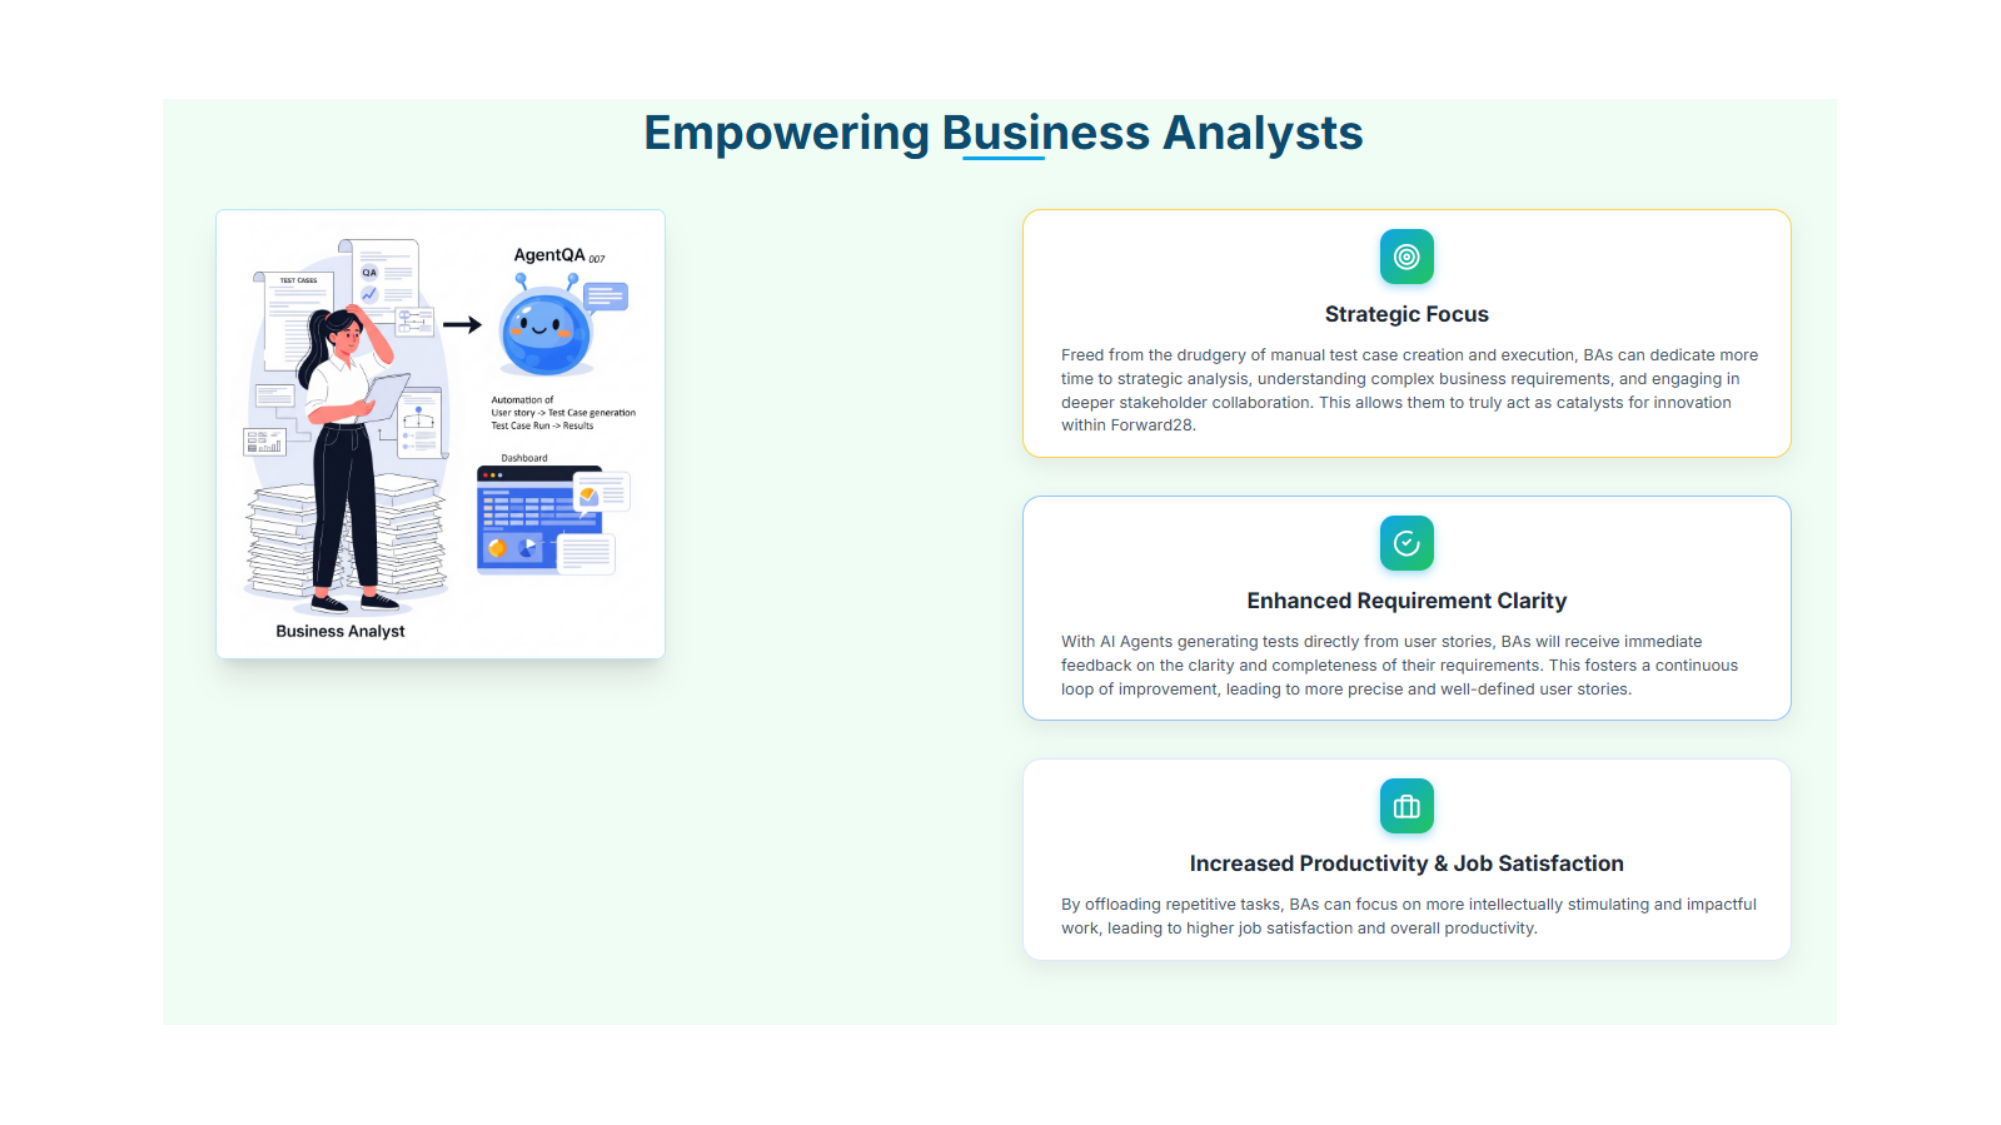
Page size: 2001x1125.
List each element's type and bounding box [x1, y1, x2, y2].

picture [163, 99, 1837, 1026]
